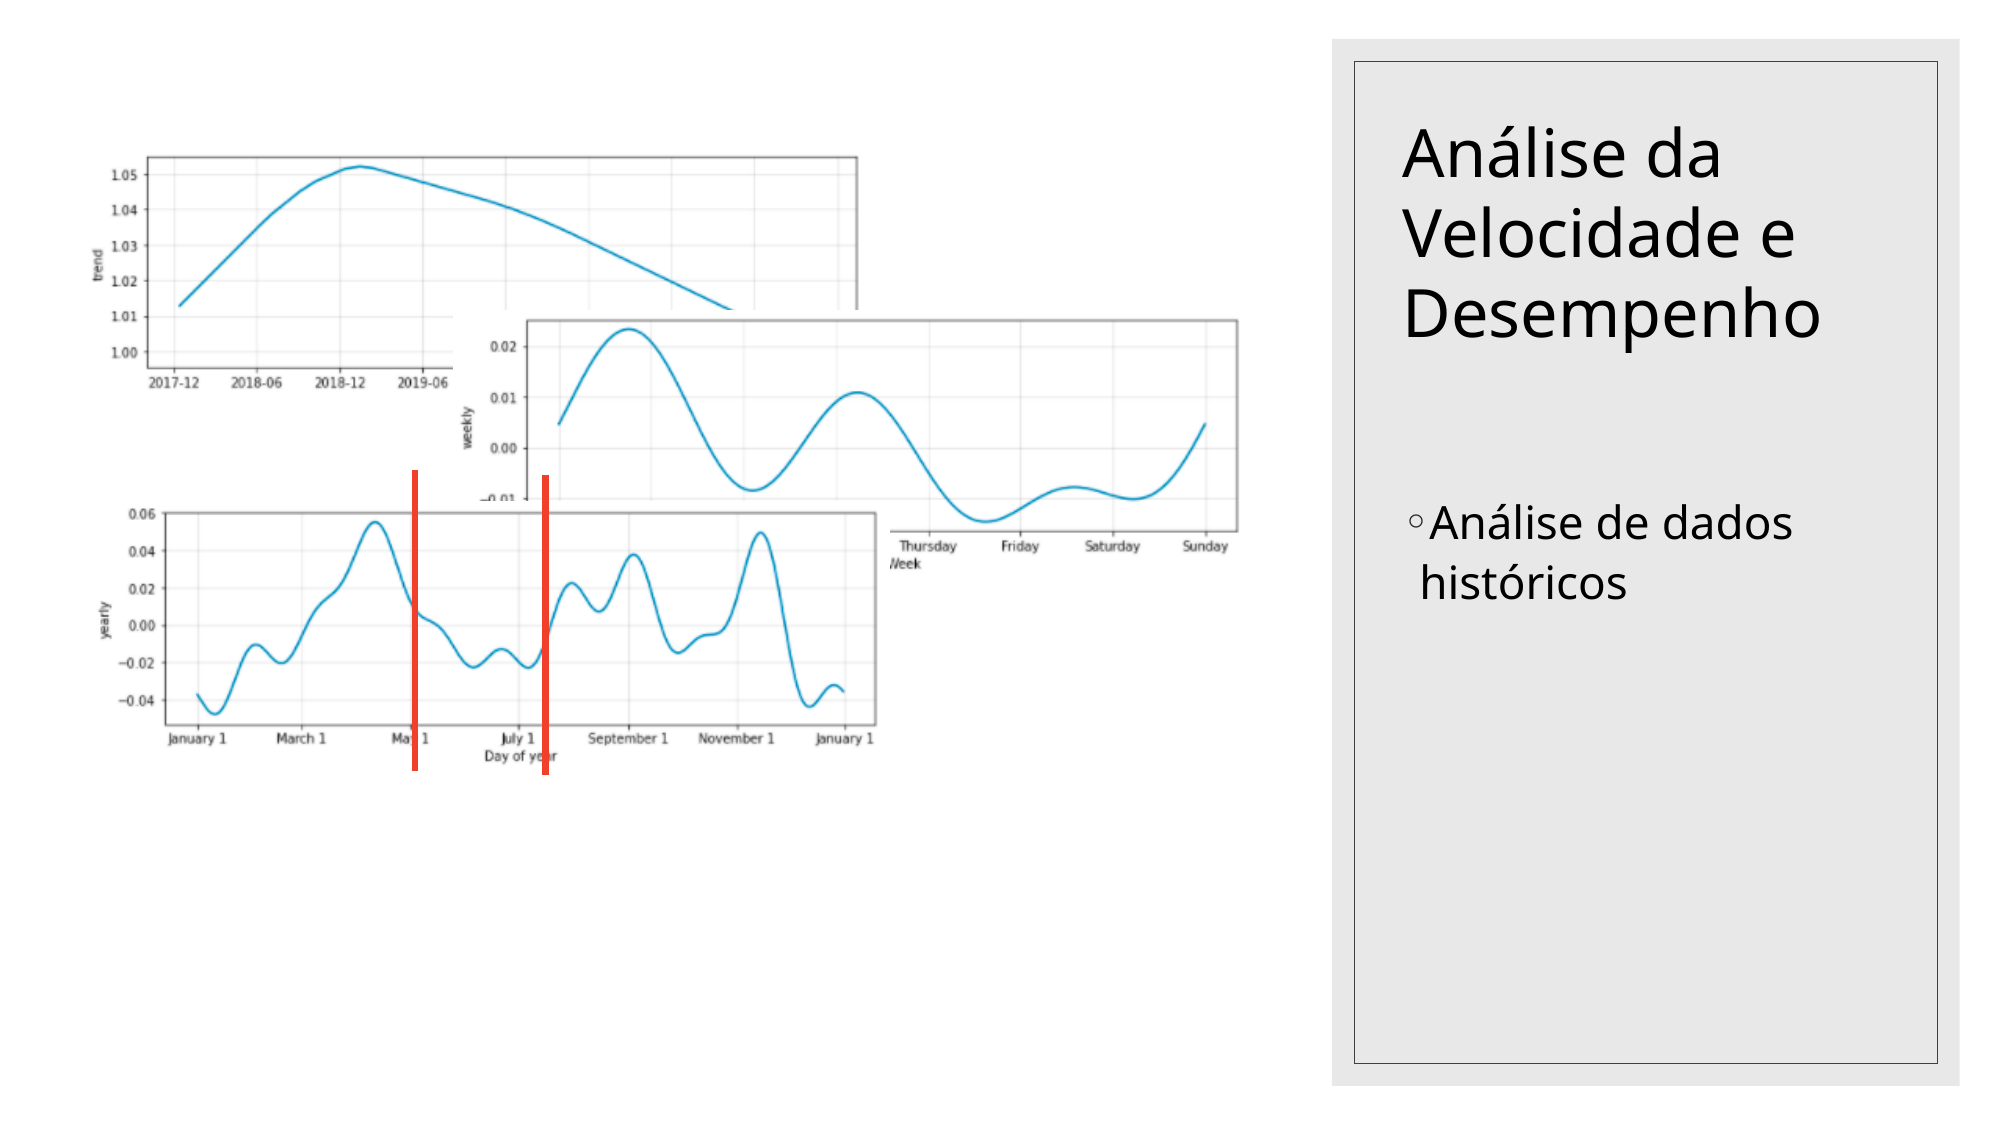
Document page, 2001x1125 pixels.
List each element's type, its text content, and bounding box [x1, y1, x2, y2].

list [80, 146, 876, 419]
list Análise de dados históricos [1387, 480, 1907, 975]
title Análise da Velocidade e Desempenho [1387, 99, 1907, 359]
picture [93, 310, 1247, 777]
